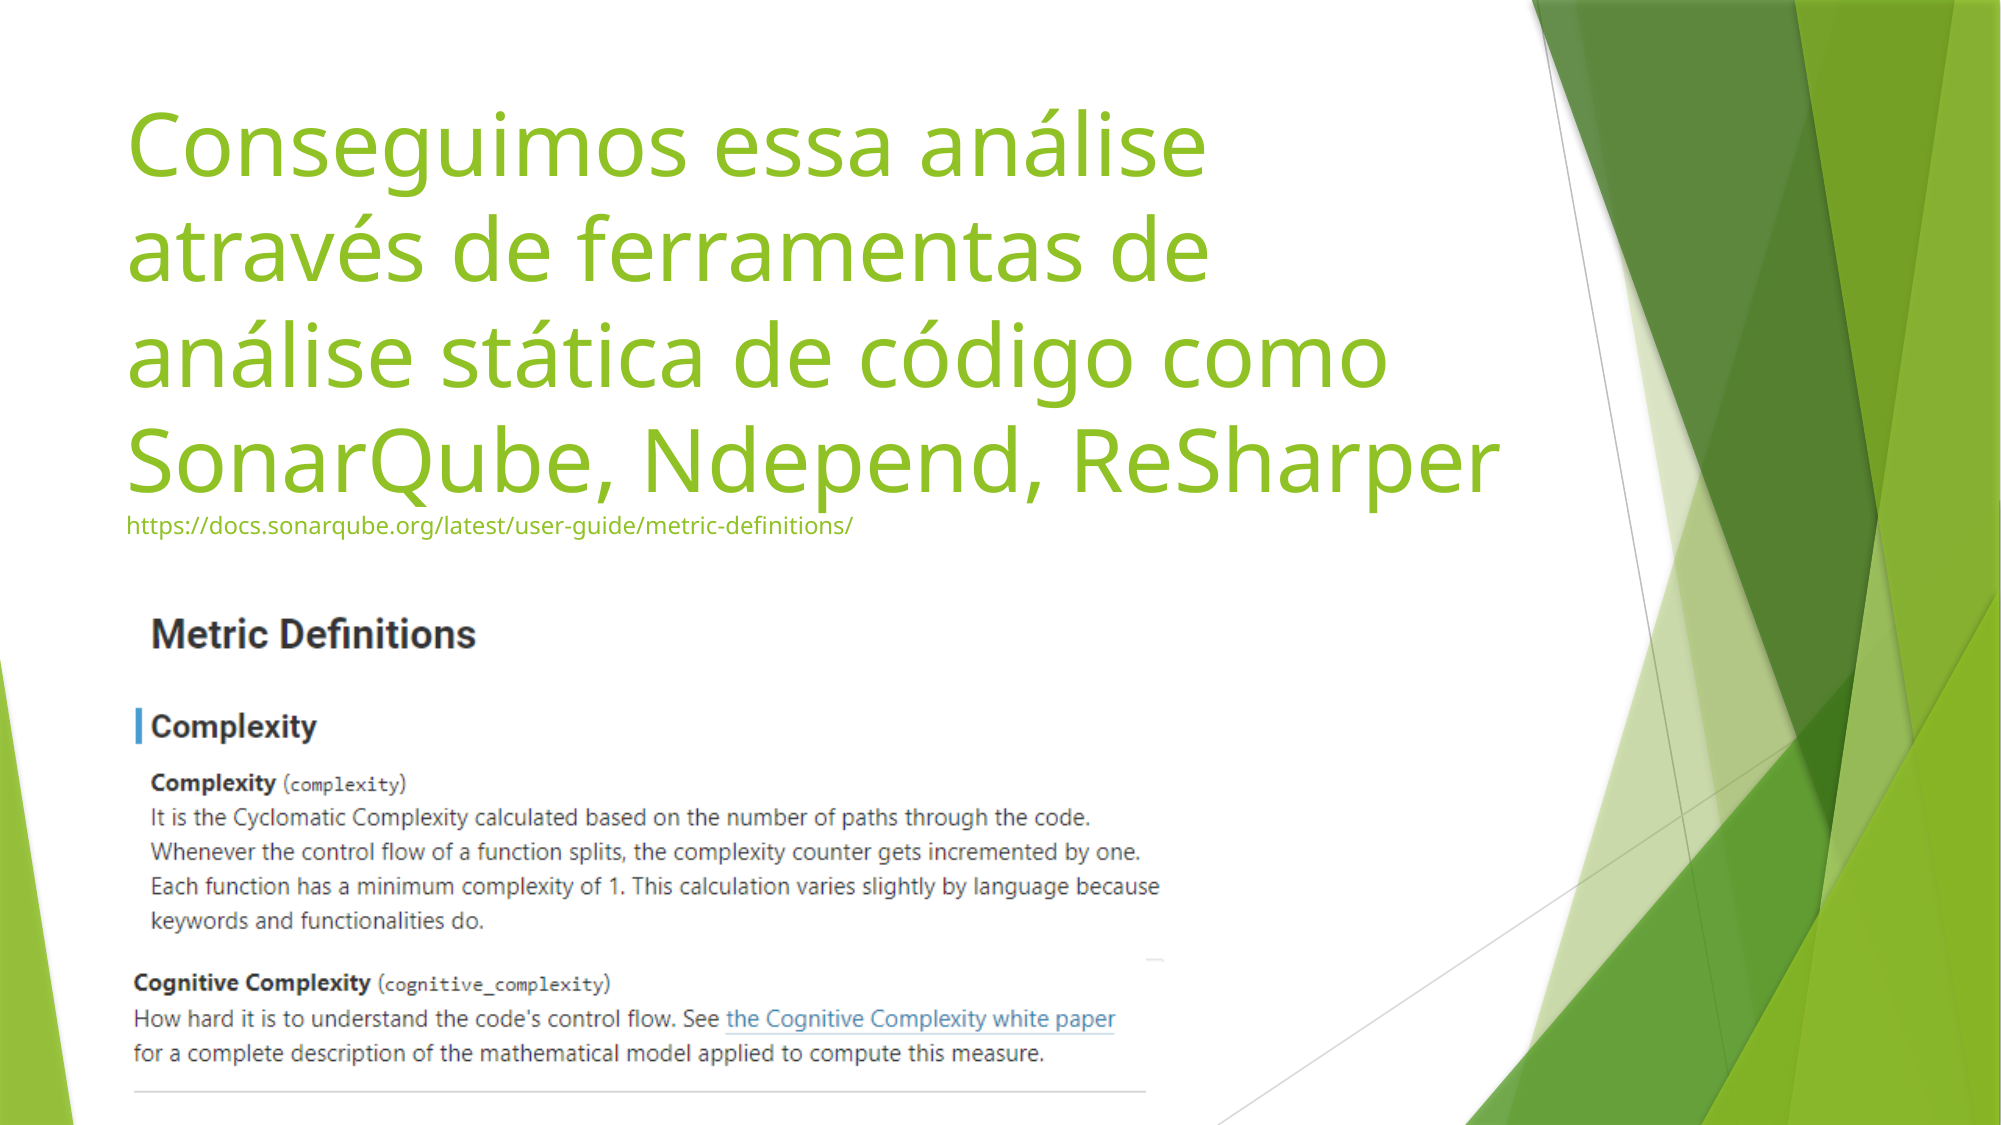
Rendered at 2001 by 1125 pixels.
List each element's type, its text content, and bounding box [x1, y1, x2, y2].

picture [110, 597, 1184, 1125]
title Conseguimos essa análise através de ferramentas de análise stática de código como SonarQube, Ndepend, ReSharper https://docs.sonarqube.org/latest/user-guide/metric-definitions/ [111, 34, 1522, 593]
